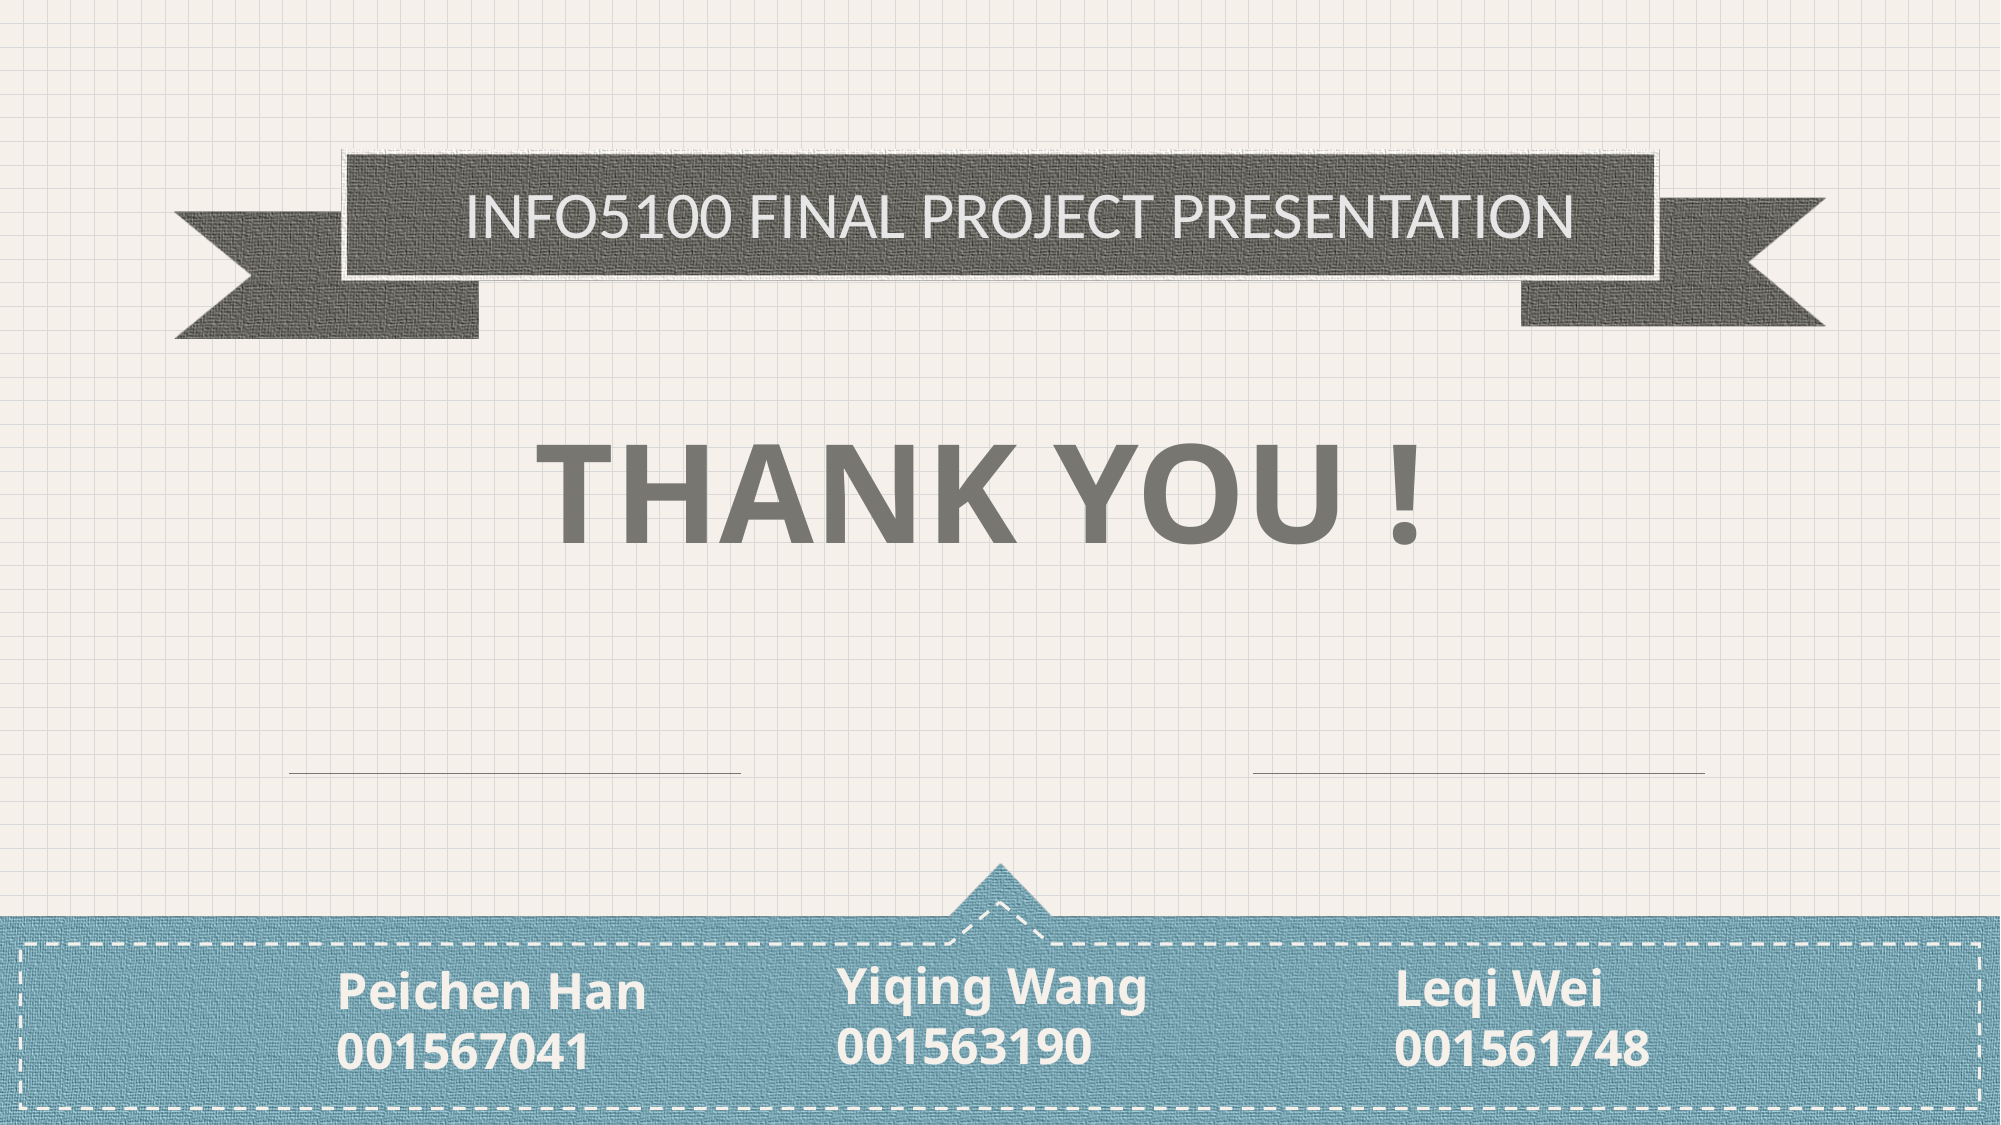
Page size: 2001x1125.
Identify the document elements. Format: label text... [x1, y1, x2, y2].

text_box THANK YOU ! [520, 398, 1440, 578]
picture [174, 149, 1826, 339]
picture [0, 863, 2000, 1125]
